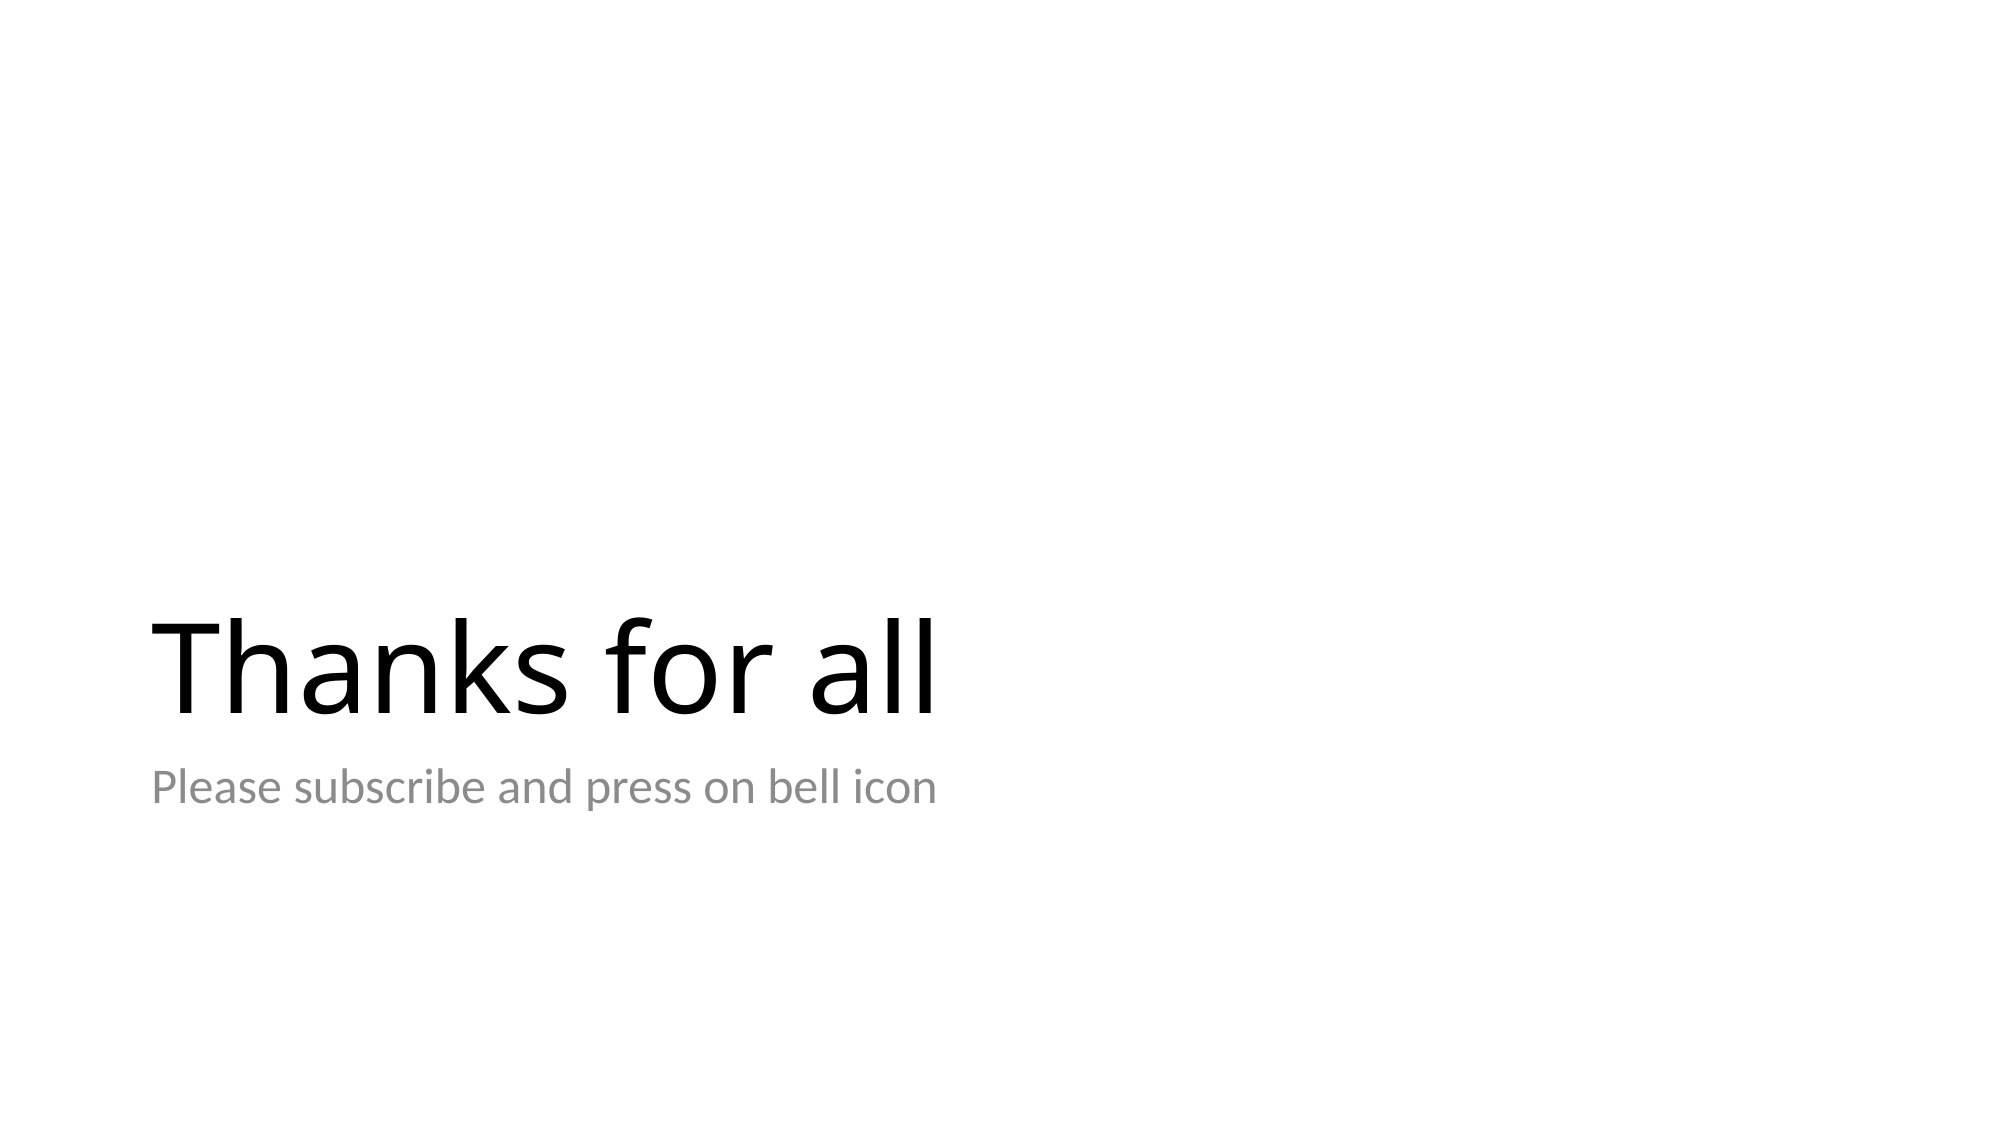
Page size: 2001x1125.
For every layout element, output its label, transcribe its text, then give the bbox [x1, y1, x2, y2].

list Please subscribe and press on bell icon [136, 752, 1862, 999]
title Thanks for all [136, 280, 1862, 749]
